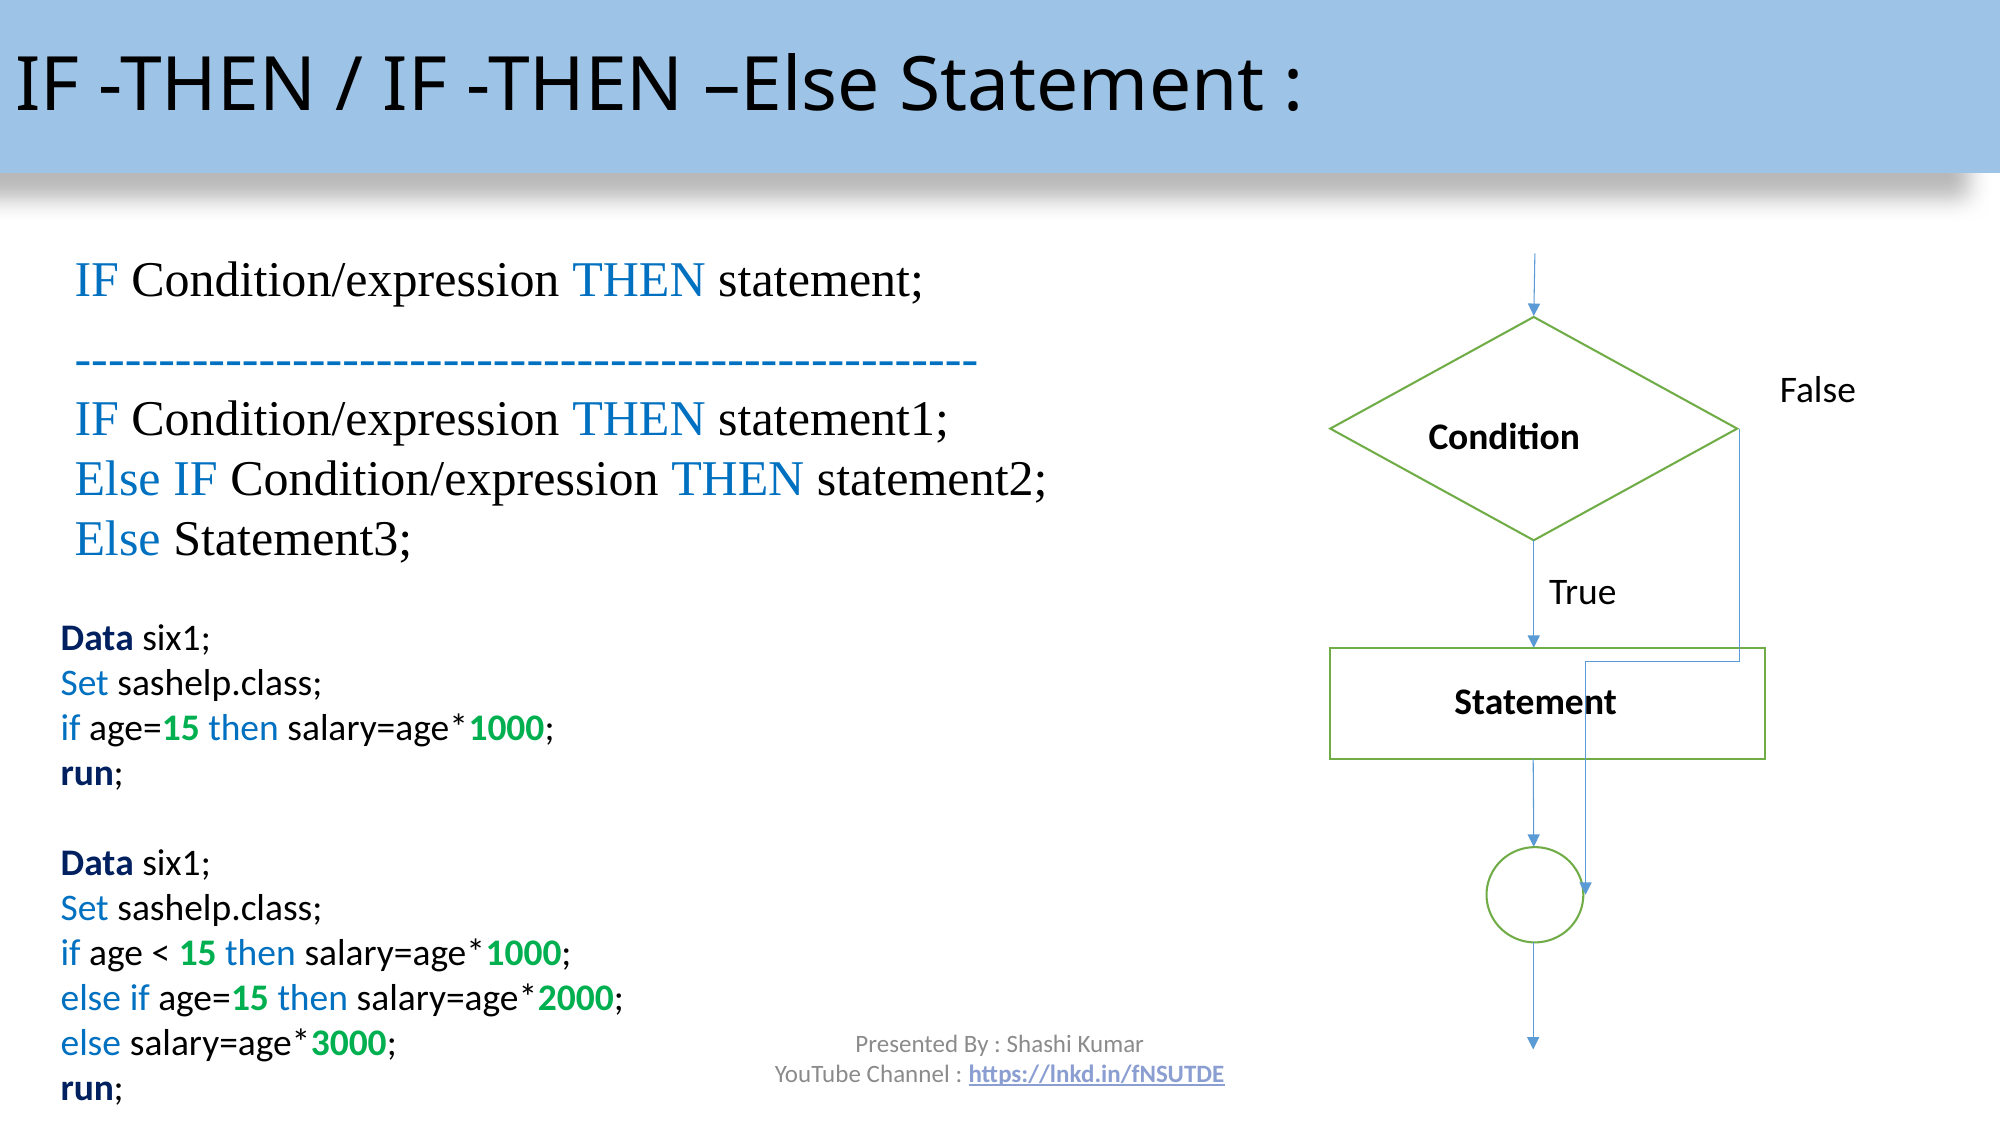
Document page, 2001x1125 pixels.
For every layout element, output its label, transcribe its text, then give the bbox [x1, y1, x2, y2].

footer Presented By : Shashi Kumar YouTube Channel : https://lnkd.in/fNSUTDE [908, 1042, 1338, 1103]
text_box IF Condition/expression THEN statement; [59, 238, 1085, 314]
text_box ------------------------------------------------------ IF Condition/expression THEN statement1; Else IF Condition/expression THEN statement2; Else Statement3; [59, 317, 1085, 633]
text_box IF -THEN / IF -THEN –Else Statement : [0, 0, 2000, 173]
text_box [1330, 253, 1941, 1050]
text_box Data six1; Set sashelp.class; if age=15 then salary=age*1000; run; Data six1; Set sashelp.class; if age < 15 then salary=age*1000; else if age=15 then salary=age*2000; else salary=age*3000; run; [45, 605, 908, 1116]
